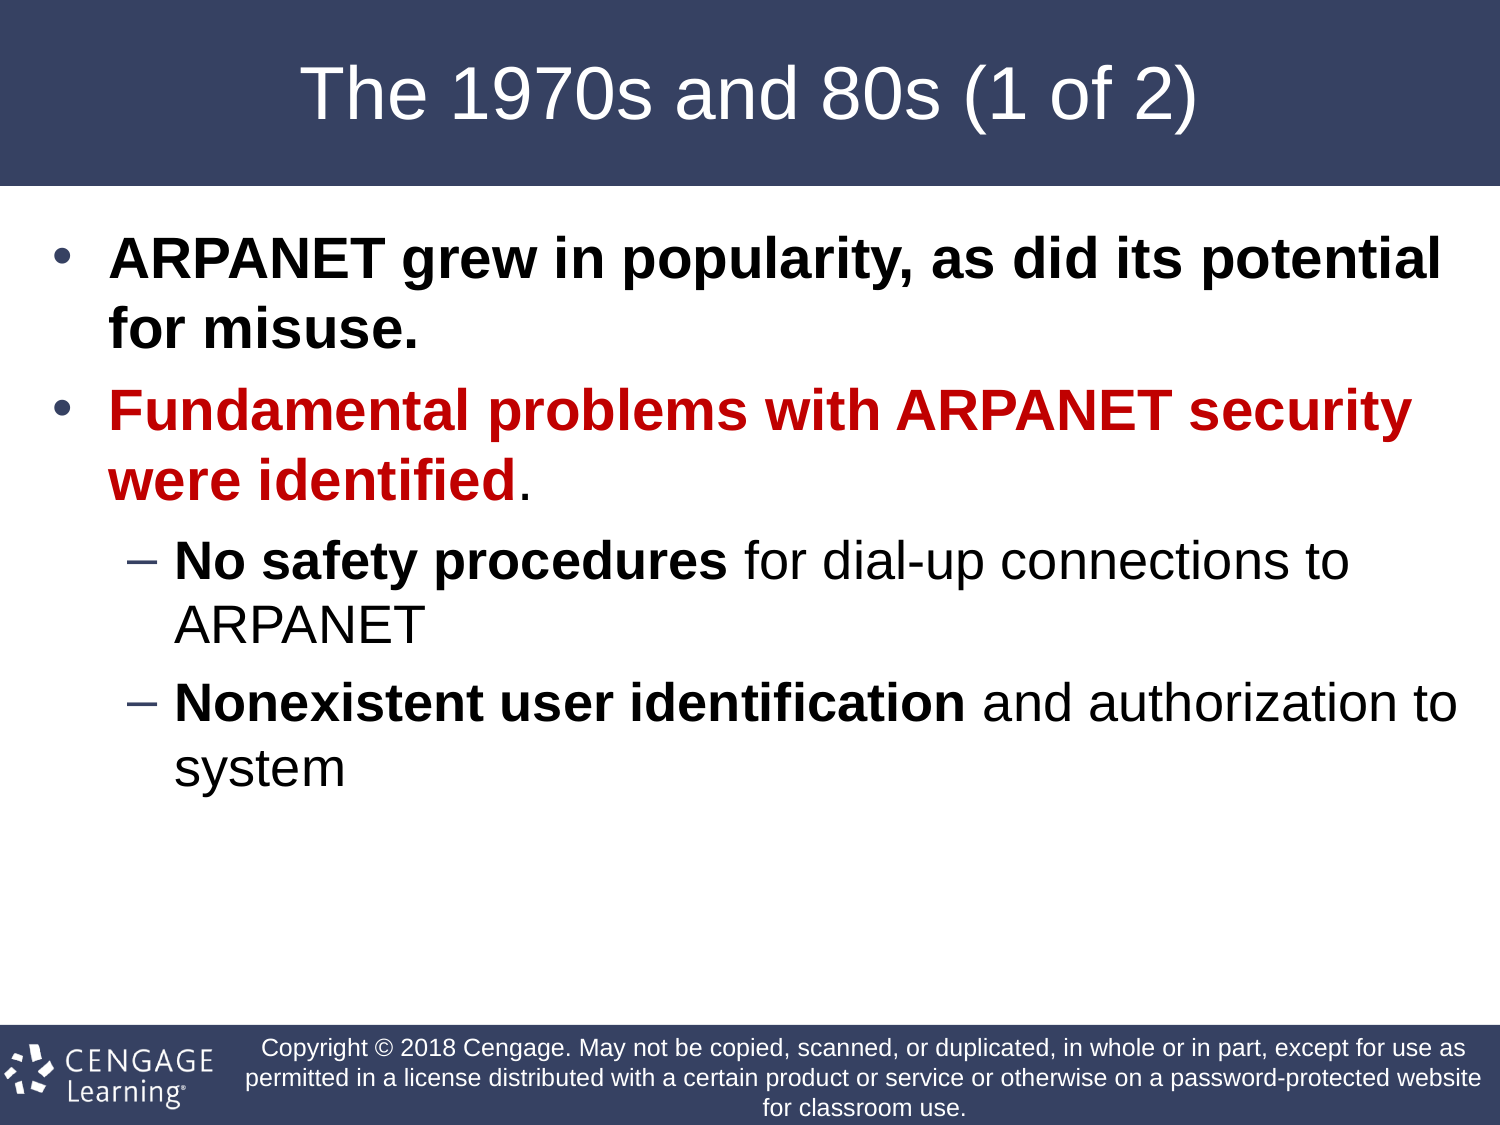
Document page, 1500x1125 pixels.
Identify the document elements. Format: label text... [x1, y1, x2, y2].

title The 1970s and 80s (1 of 2) [7, 4, 1493, 176]
picture [0, 1040, 216, 1113]
list ARPANET grew in popularity, as did its potential for misuse. Fundamental problems with ARPANET security were identified. No safety procedures for dial-up connections to ARPANET Nonexistent user identification and authorization to system [37, 212, 1475, 1005]
